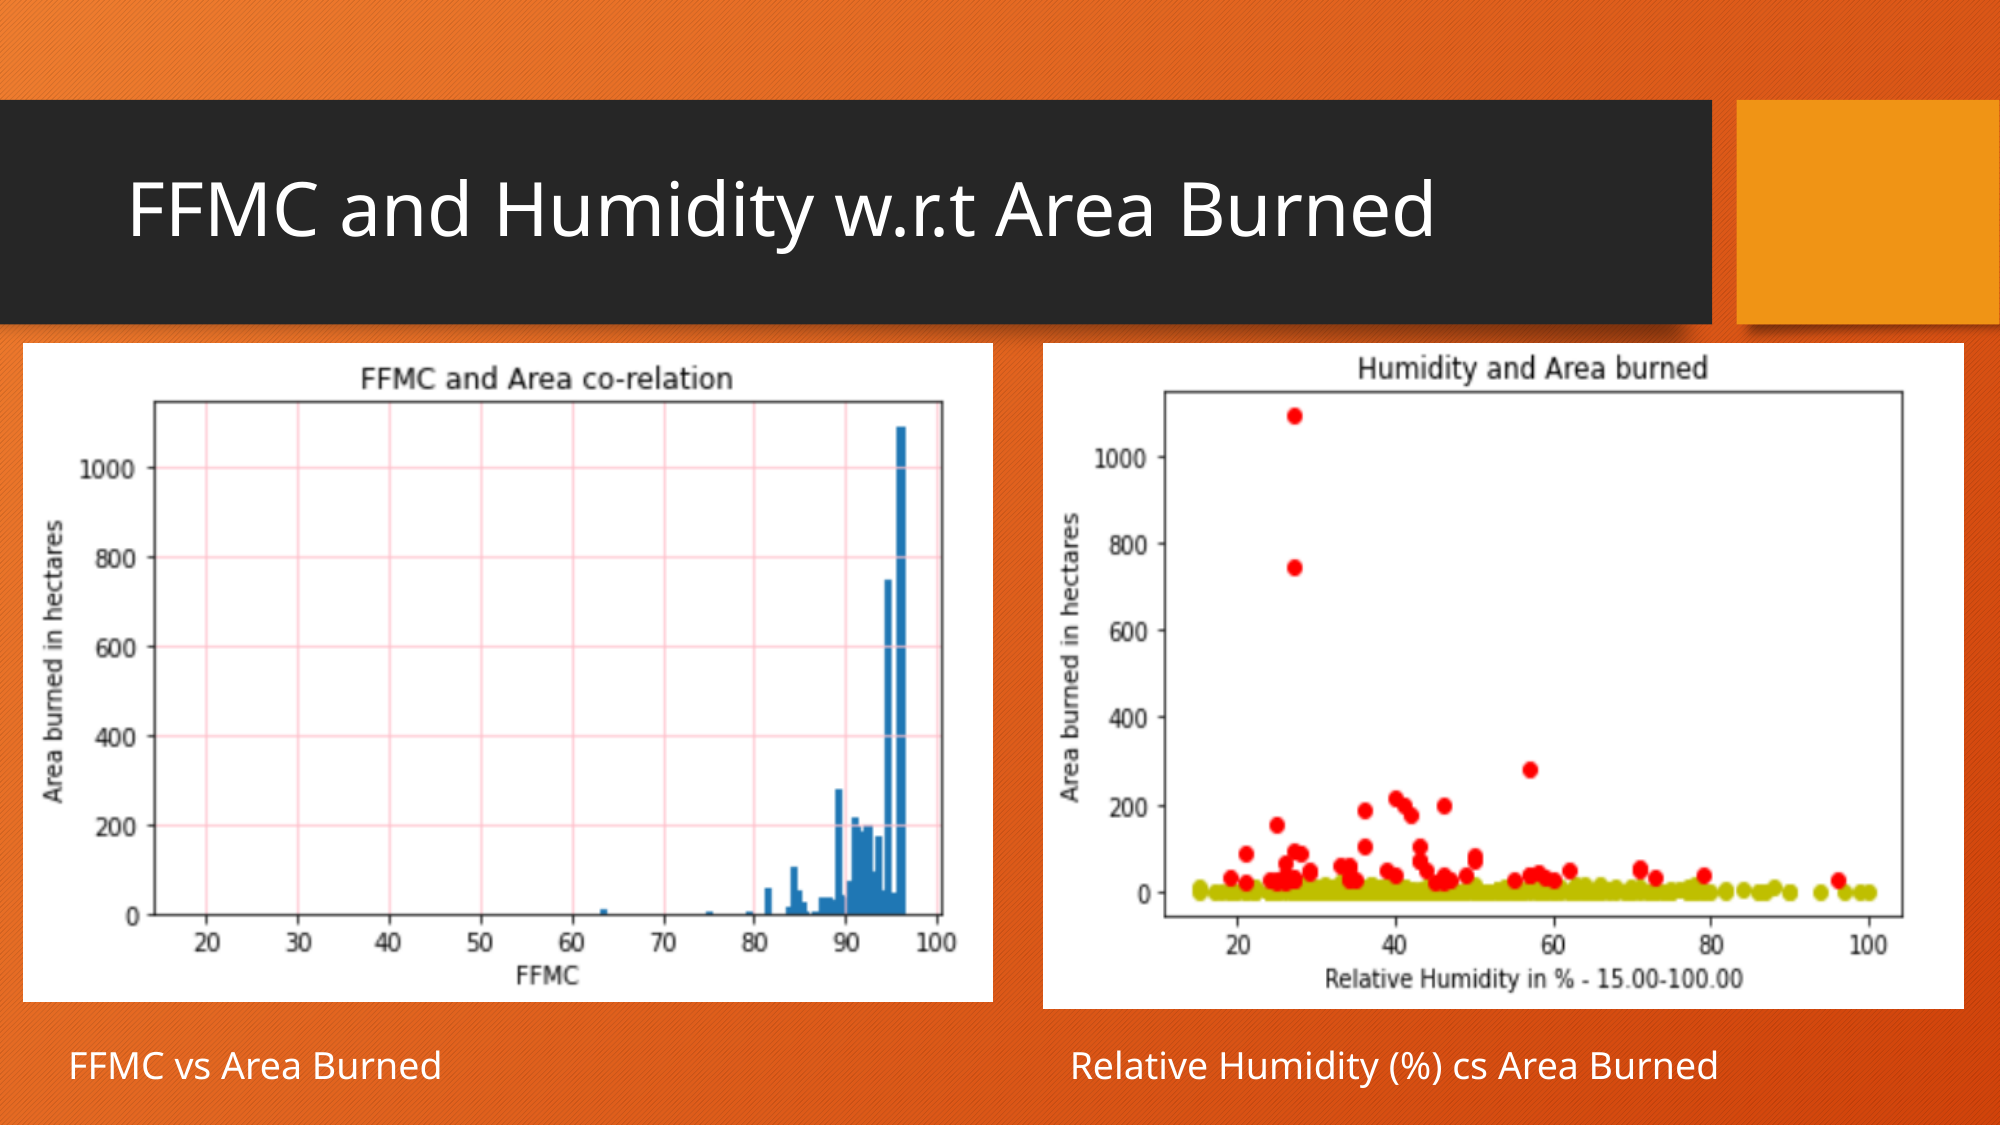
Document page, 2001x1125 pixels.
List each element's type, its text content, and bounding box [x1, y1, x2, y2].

title FFMC and Humidity w.r.t Area Burned [111, 123, 1689, 301]
text_box FFMC vs Area Burned [53, 1034, 967, 1095]
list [23, 343, 993, 1002]
text_box Relative Humidity (%) cs Area Burned [1055, 1034, 1947, 1095]
picture [0, 325, 2000, 1009]
